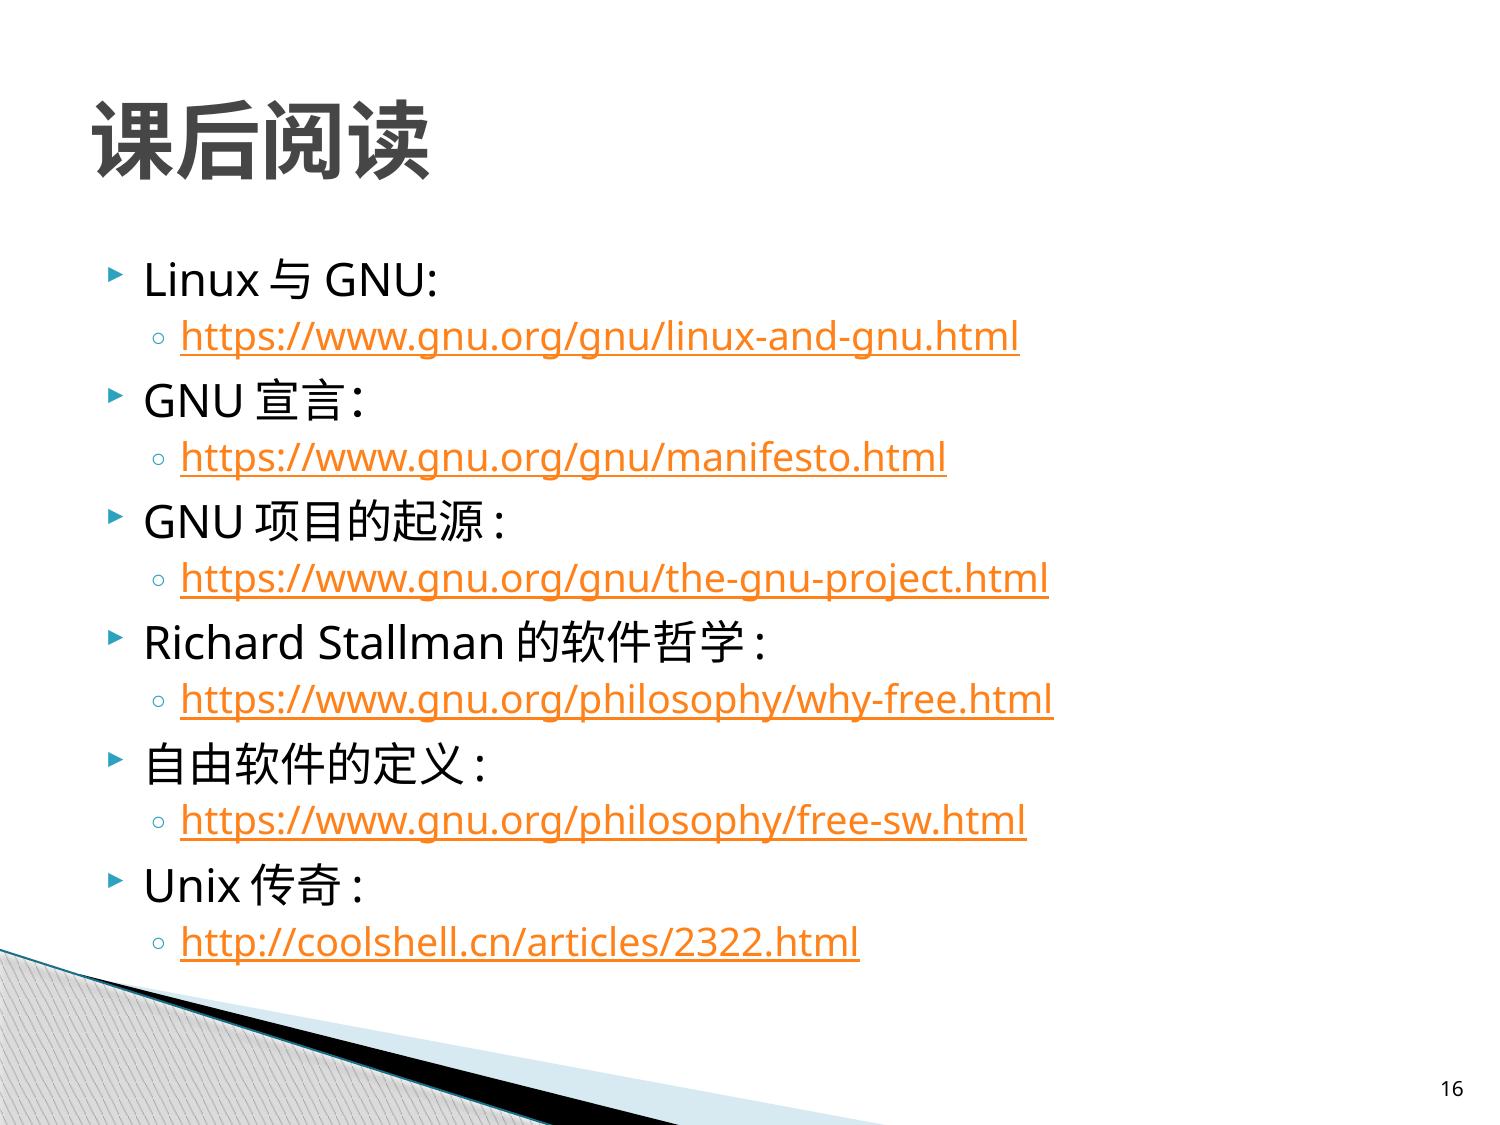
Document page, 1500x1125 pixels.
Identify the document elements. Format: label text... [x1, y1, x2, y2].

slide_number 16 [1418, 1051, 1479, 1112]
list Linux与GNU: https://www.gnu.org/gnu/linux-and-gnu.html GNU宣言： https://www.gnu.org/gnu/manifesto.html GNU项目的起源: https://www.gnu.org/gnu/the-gnu-project.html Richard Stallman的软件哲学: https://www.gnu.org/philosophy/why-free.html 自由软件的定义: https://www.gnu.org/philosophy/free-sw.html Unix传奇: http://coolshell.cn/articles/2322.html [75, 243, 1425, 986]
title 课后阅读 [75, 45, 1425, 233]
